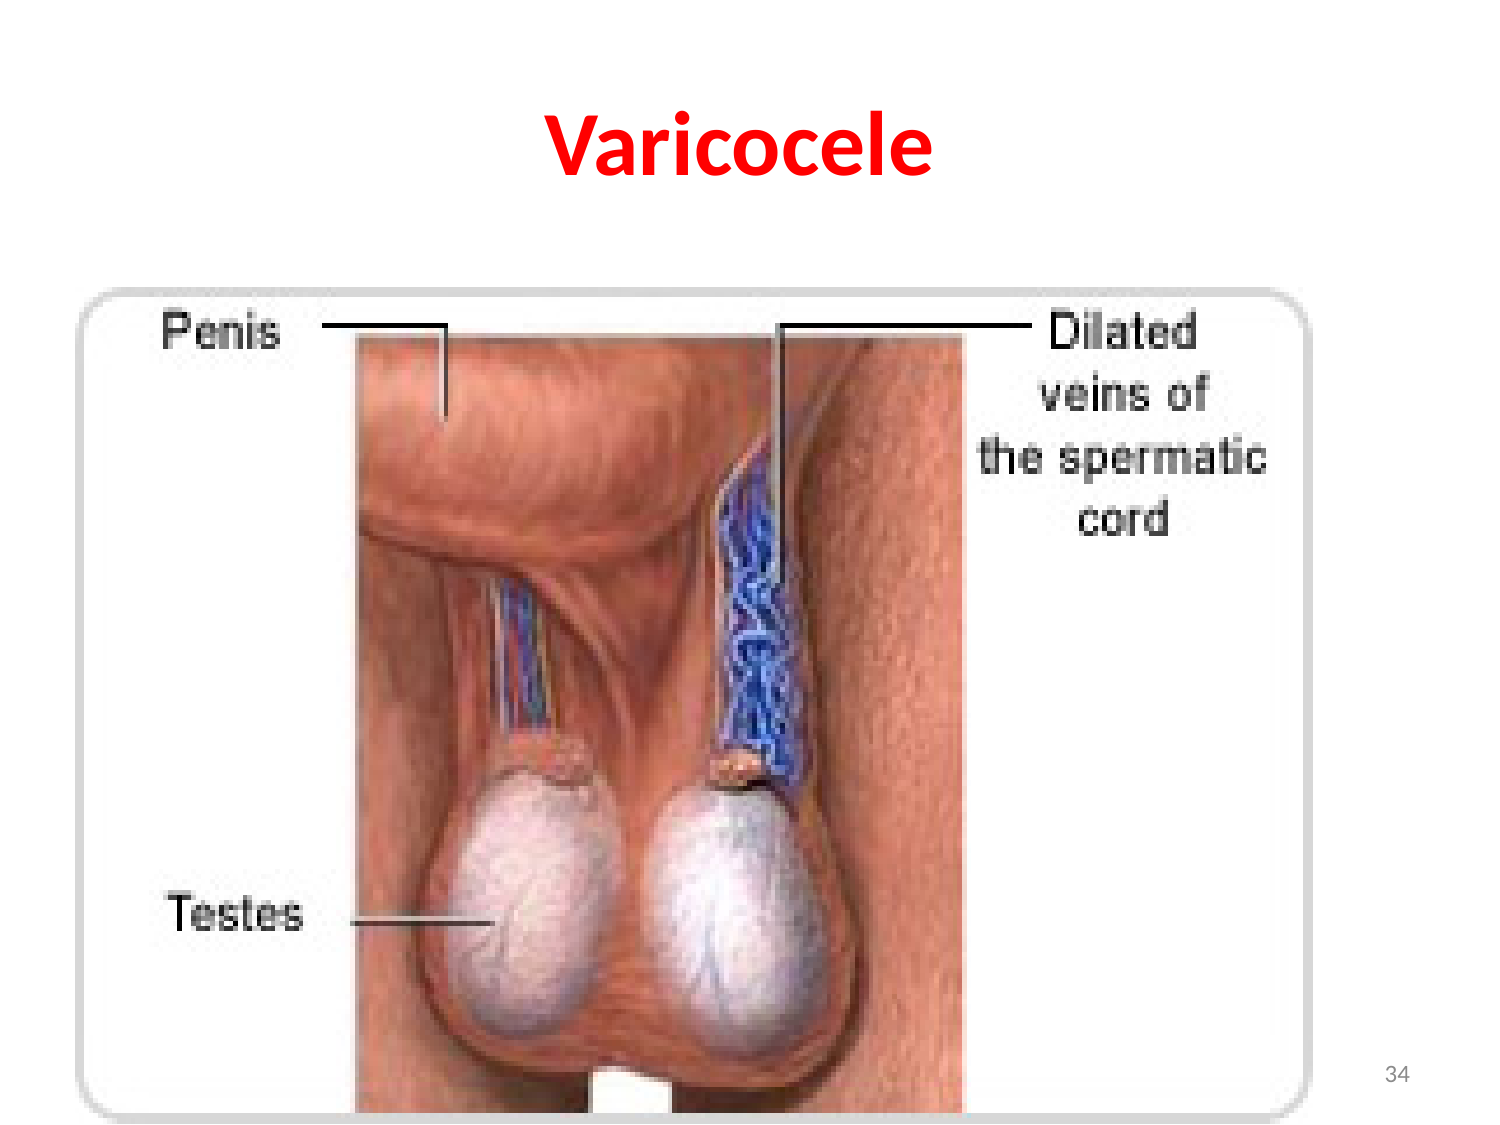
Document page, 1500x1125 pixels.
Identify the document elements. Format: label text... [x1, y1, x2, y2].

picture [74, 287, 1313, 1124]
title Varicocele [75, 45, 1425, 233]
slide_number 34 [1316, 1042, 1425, 1103]
